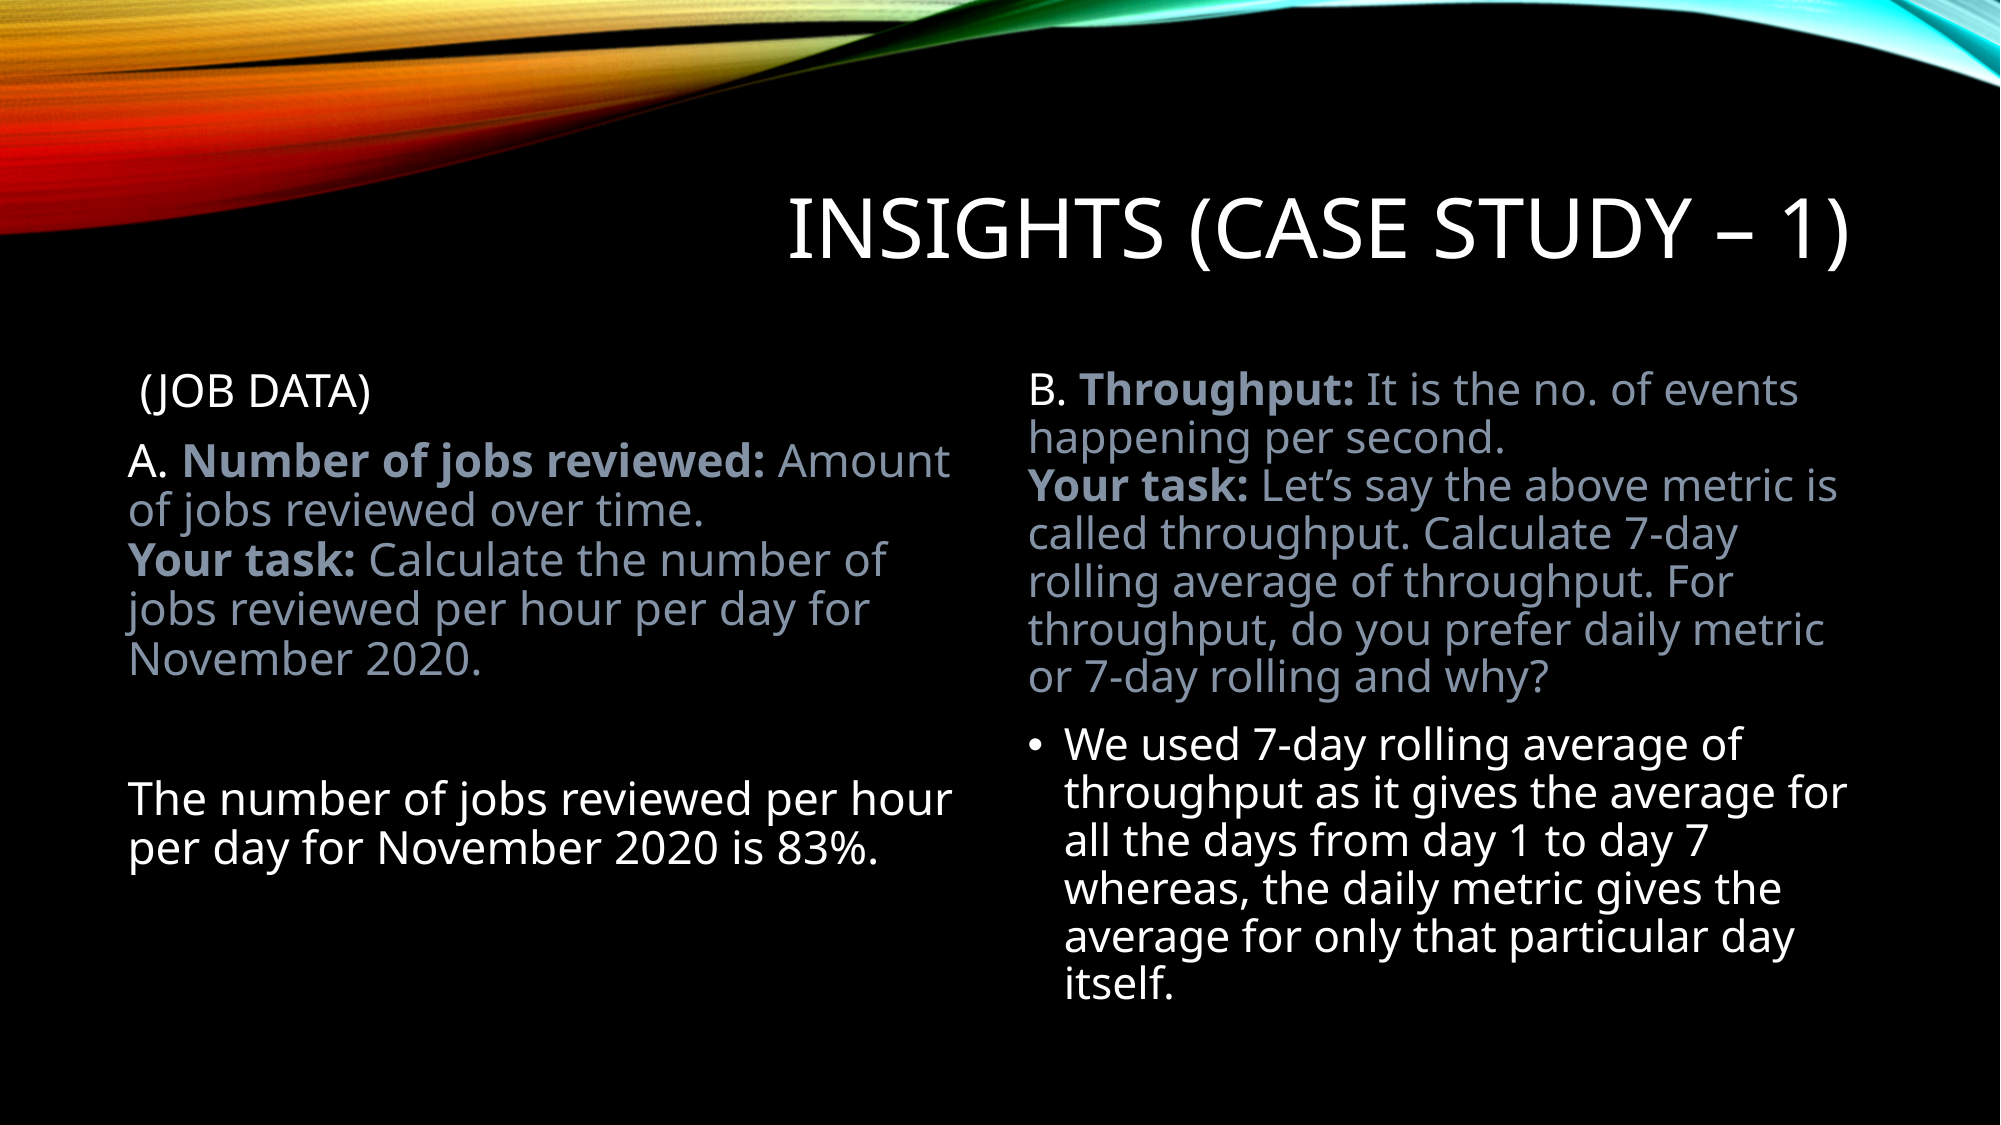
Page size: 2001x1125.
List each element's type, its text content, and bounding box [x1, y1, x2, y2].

list (JOB DATA) A. Number of jobs reviewed: Amount of jobs reviewed over time. Your task: Calculate the number of jobs reviewed per hour per day for November 2020. The number of jobs reviewed per hour per day for November 2020 is 83%. [112, 360, 988, 1021]
list B. Throughput: It is the no. of events happening per second. Your task: Let’s say the above metric is called throughput. Calculate 7-day rolling average of throughput. For throughput, do you prefer daily metric or 7-day rolling and why? We used 7-day rolling average of throughput as it gives the average for all the days from day 1 to day 7 whereas, the daily metric gives the average for only that particular day itself. [1012, 360, 1888, 1021]
picture [0, 0, 2000, 237]
title INSIGHTS (case study – 1) [474, 125, 1888, 338]
